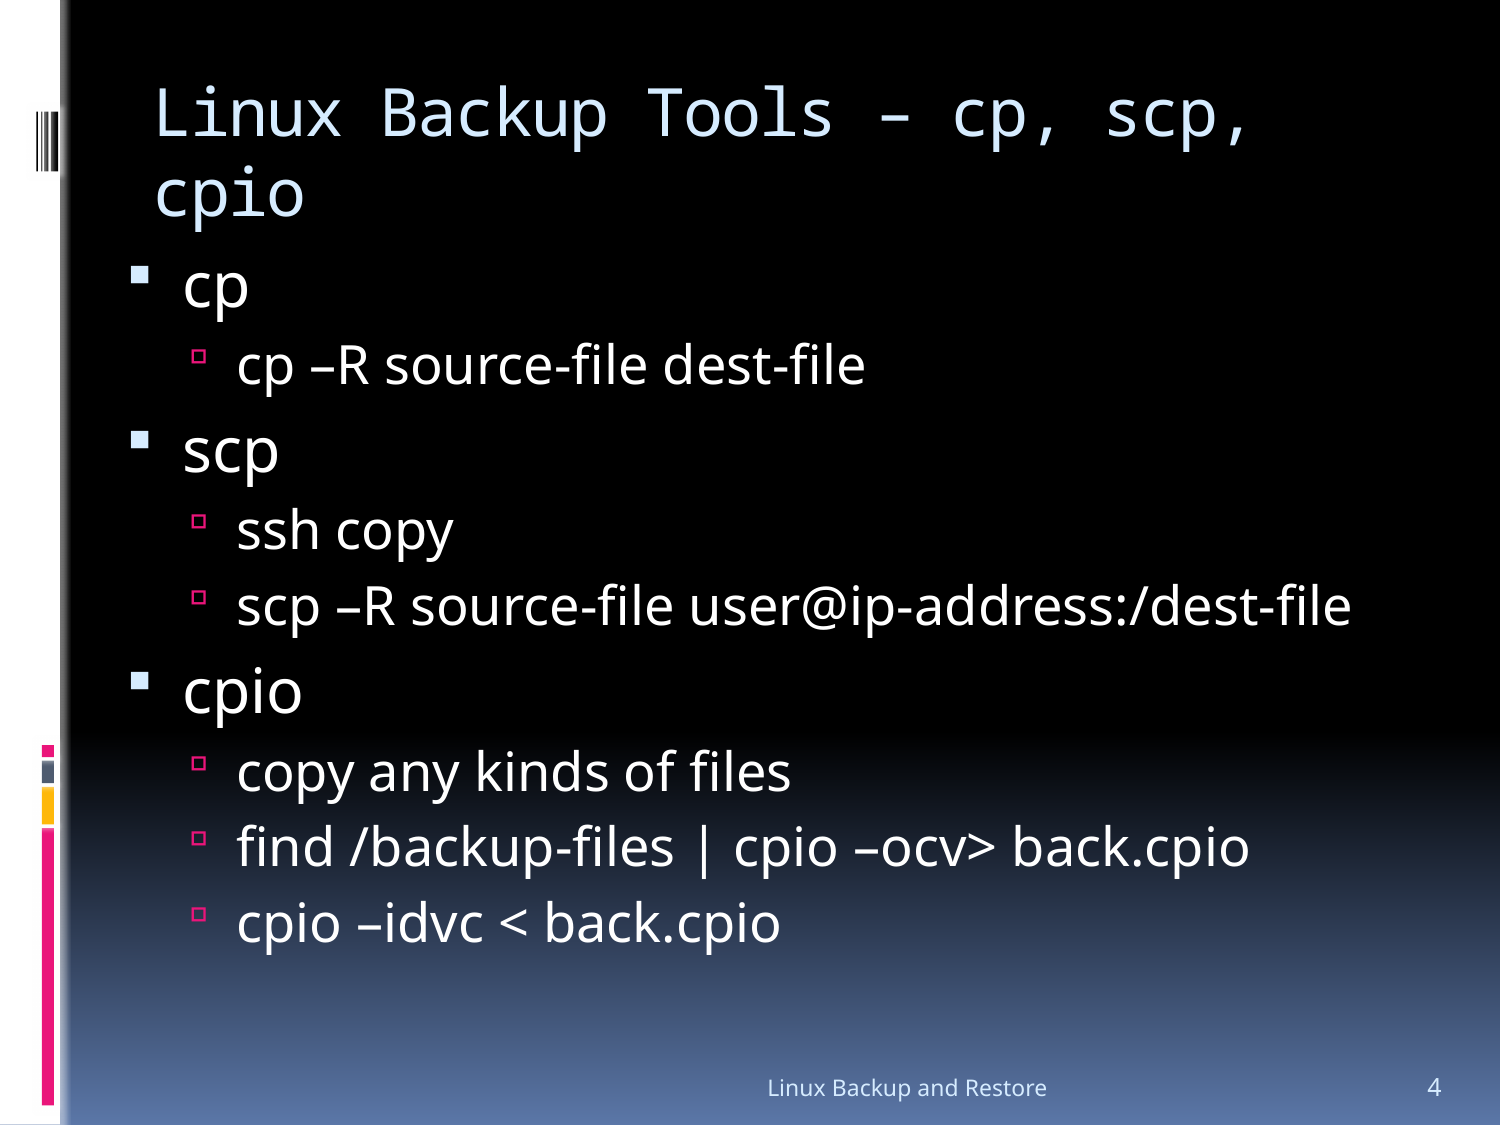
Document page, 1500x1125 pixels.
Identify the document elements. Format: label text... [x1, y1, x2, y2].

title Linux Backup Tools – cp, scp, cpio [137, 62, 1450, 213]
slide_number 4 [1412, 1052, 1488, 1113]
list cp cp –R source-file dest-file scp ssh copy scp –R source-file user@ip-address:/dest-file cpio copy any kinds of files find /backup-files | cpio –ocv> back.cpio cpio –idvc < back.cpio [99, 237, 1475, 1063]
footer Linux Backup and Restore [150, 1052, 1063, 1113]
